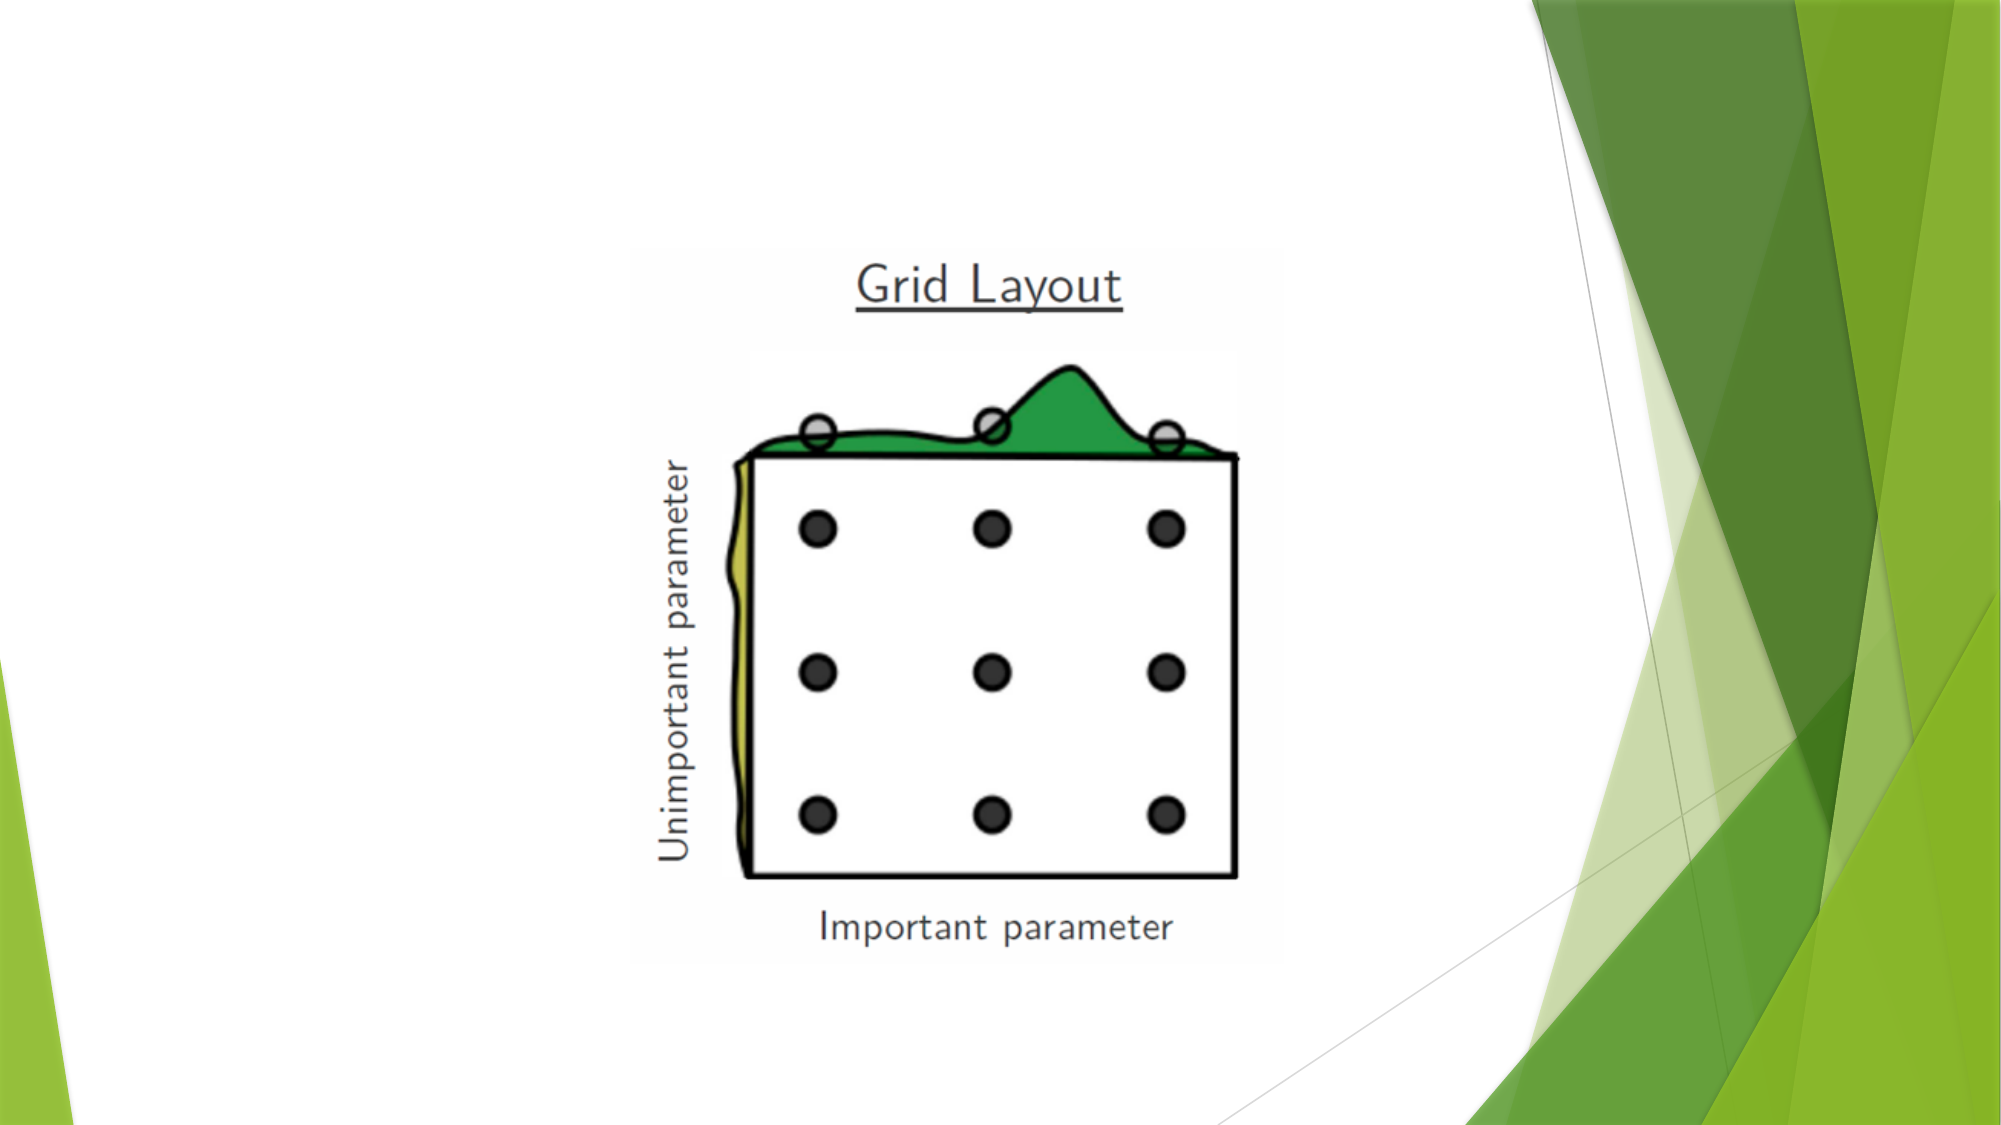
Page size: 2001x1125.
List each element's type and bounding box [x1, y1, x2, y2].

list [629, 248, 1285, 965]
